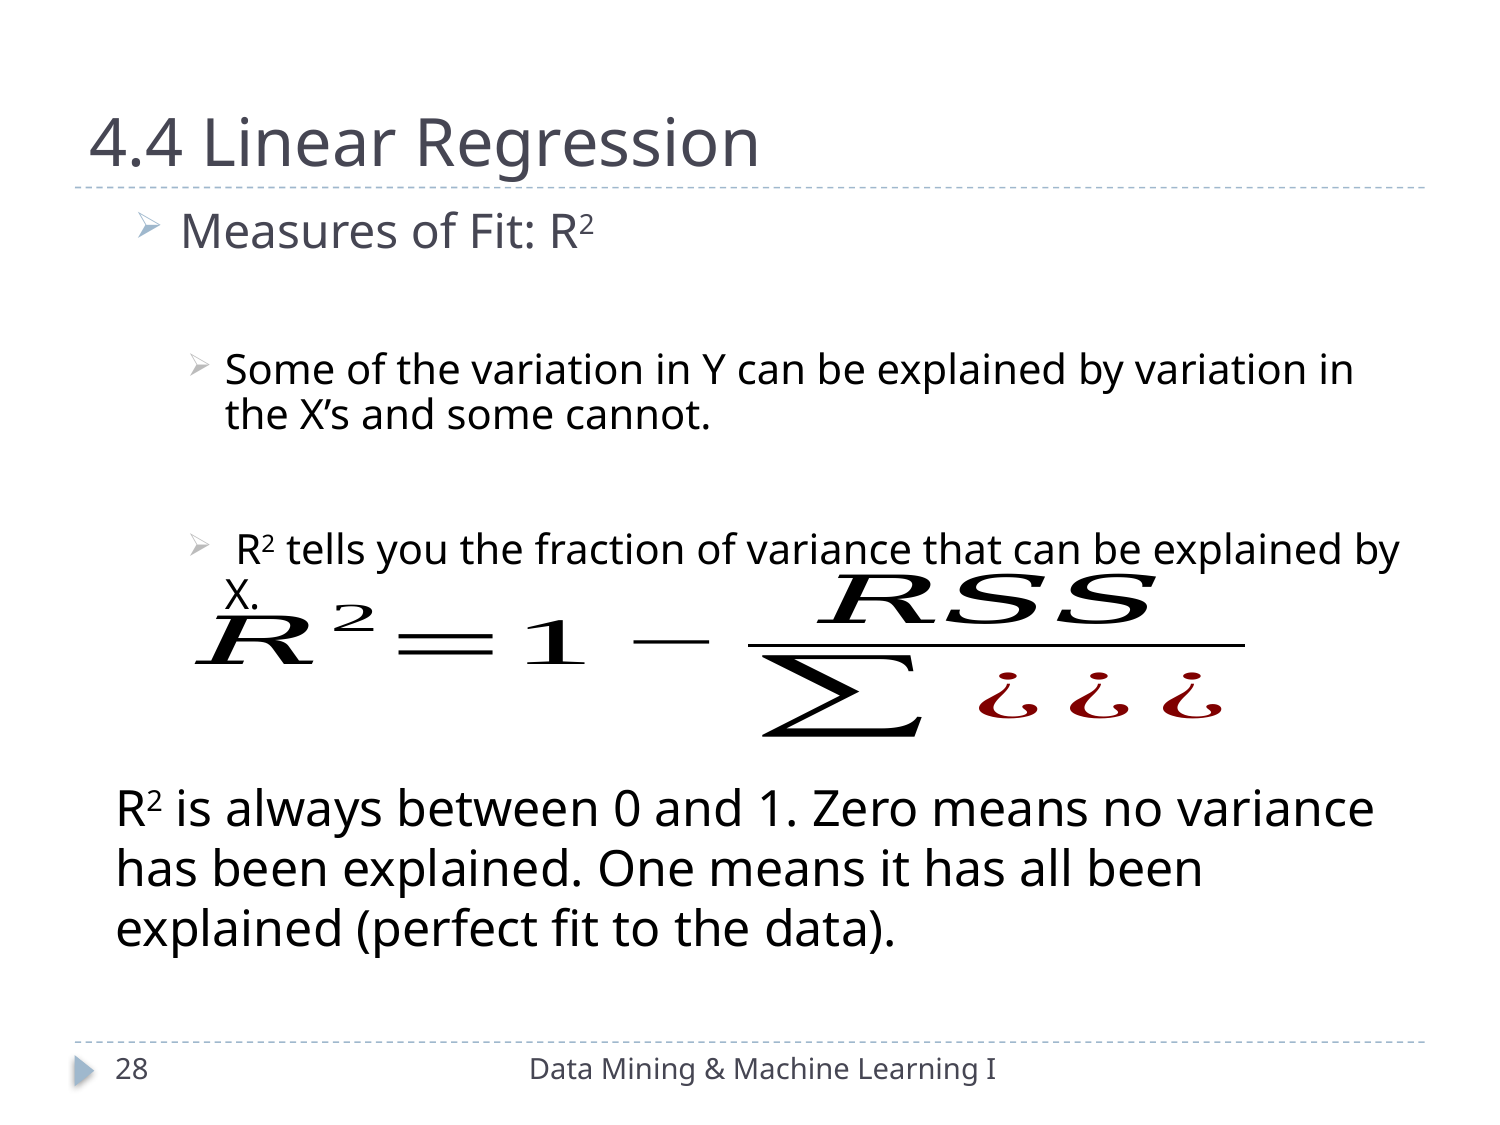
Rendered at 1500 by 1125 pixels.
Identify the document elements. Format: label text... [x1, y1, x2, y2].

list Measures of Fit: R2 Some of the variation in Y can be explained by variation in the X’s and some cannot. R2 tells you the fraction of variance that can be explained by X. [75, 200, 1425, 1010]
footer Data Mining & Machine Learning I [475, 1042, 1051, 1103]
slide_number 28 [100, 1042, 426, 1103]
text_box R2 is always between 0 and 1. Zero means no variance has been explained. One means it has all been explained (perfect fit to the data). [100, 769, 1398, 965]
title 4.4 Linear Regression [75, 24, 1425, 188]
